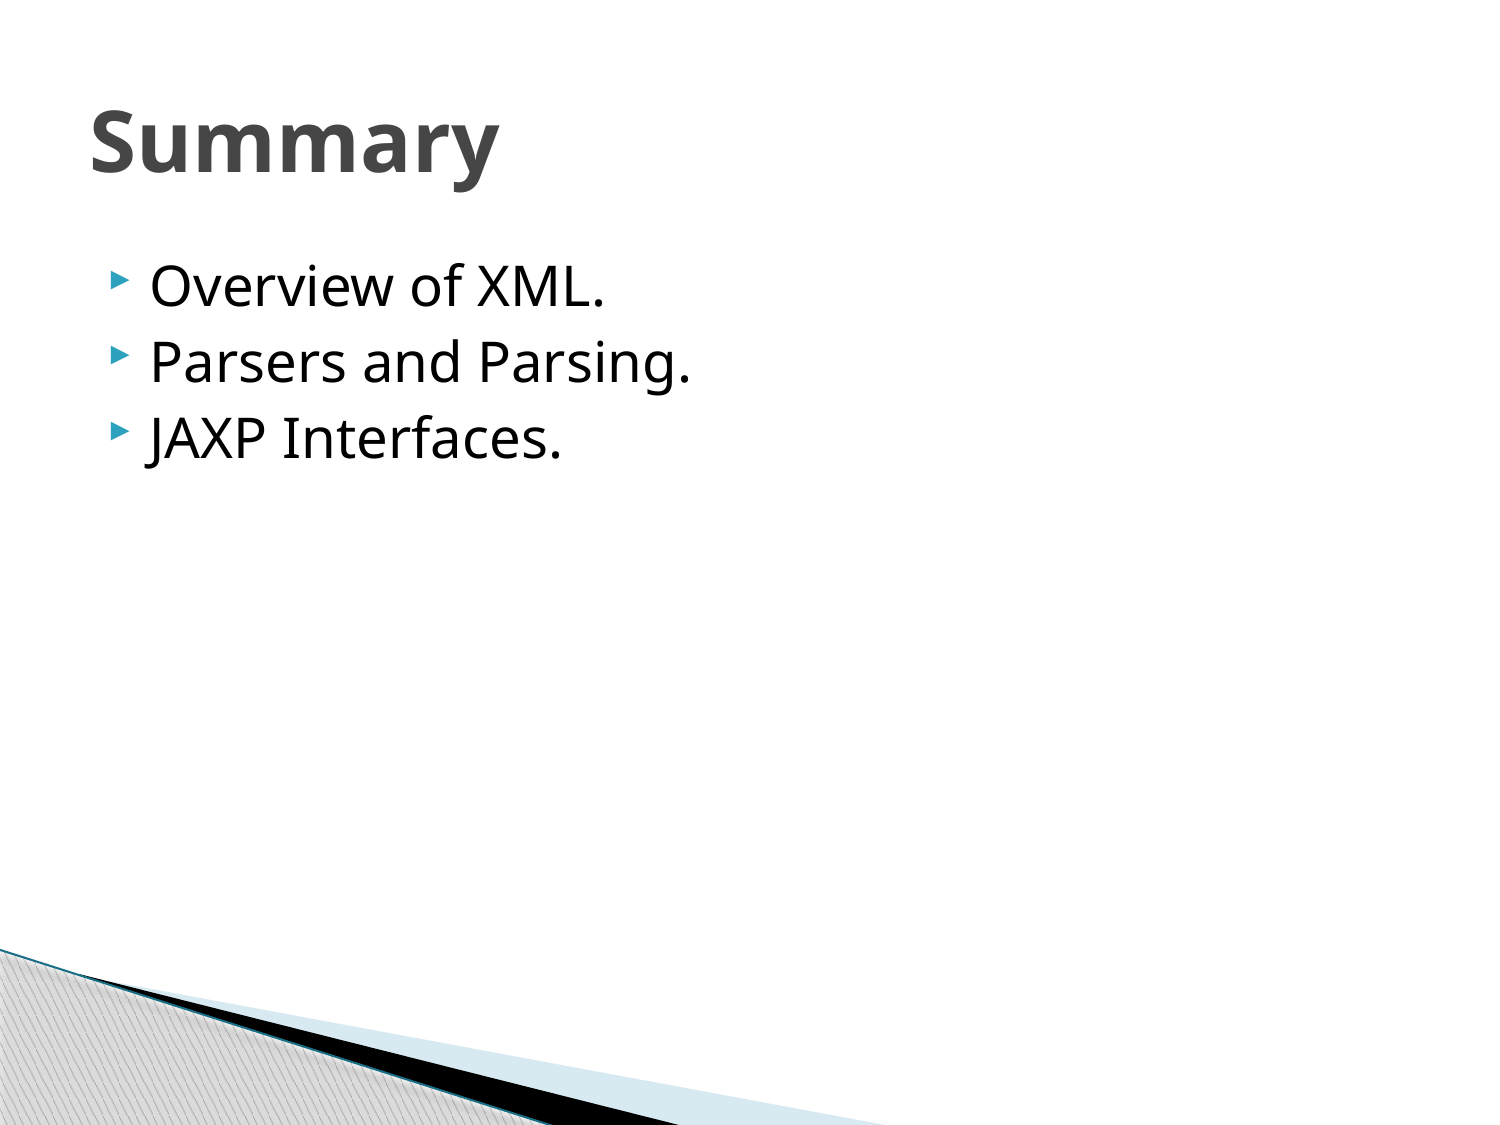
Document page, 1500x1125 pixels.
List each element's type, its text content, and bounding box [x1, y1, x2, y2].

list Overview of XML. Parsers and Parsing. JAXP Interfaces. [75, 243, 1425, 986]
title Summary [75, 45, 1425, 233]
